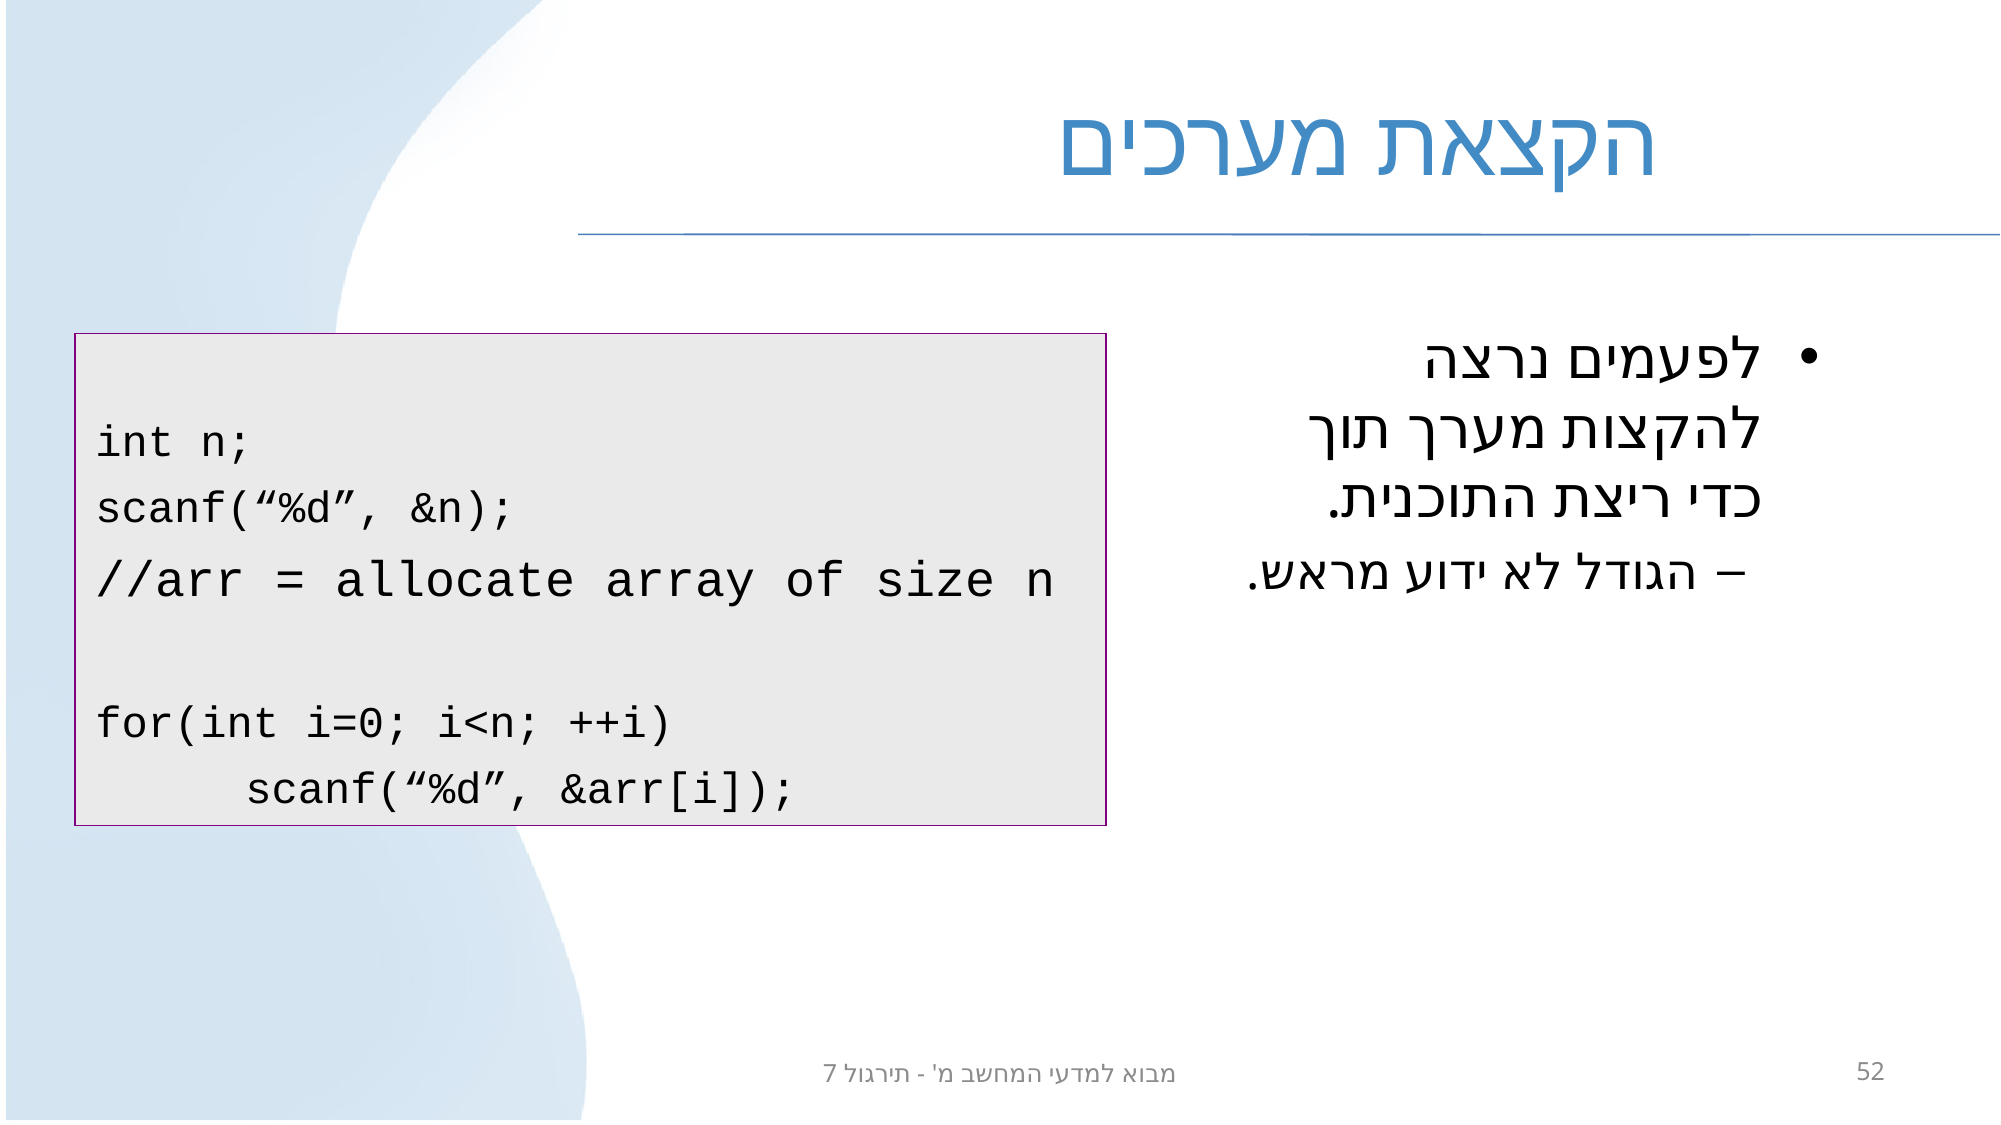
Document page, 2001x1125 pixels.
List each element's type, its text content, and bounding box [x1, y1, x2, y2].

title הקצאת מערכים [537, 44, 1676, 233]
picture [0, 0, 2001, 1125]
footer מבוא למדעי המחשב מ' - תירגול 7 [683, 1042, 1317, 1103]
text_box int n; scanf(“%d”, &n); //arr = allocate array of size n for(int i=0; i<n; ++i) scanf(“%d”, &arr[i]); [74, 333, 1107, 826]
slide_number 52 [1433, 1042, 1900, 1103]
text_box לפעמים נרצה להקצות מערך תוך כדי ריצת התוכנית. הגודל לא ידוע מראש. [1221, 312, 1835, 1087]
